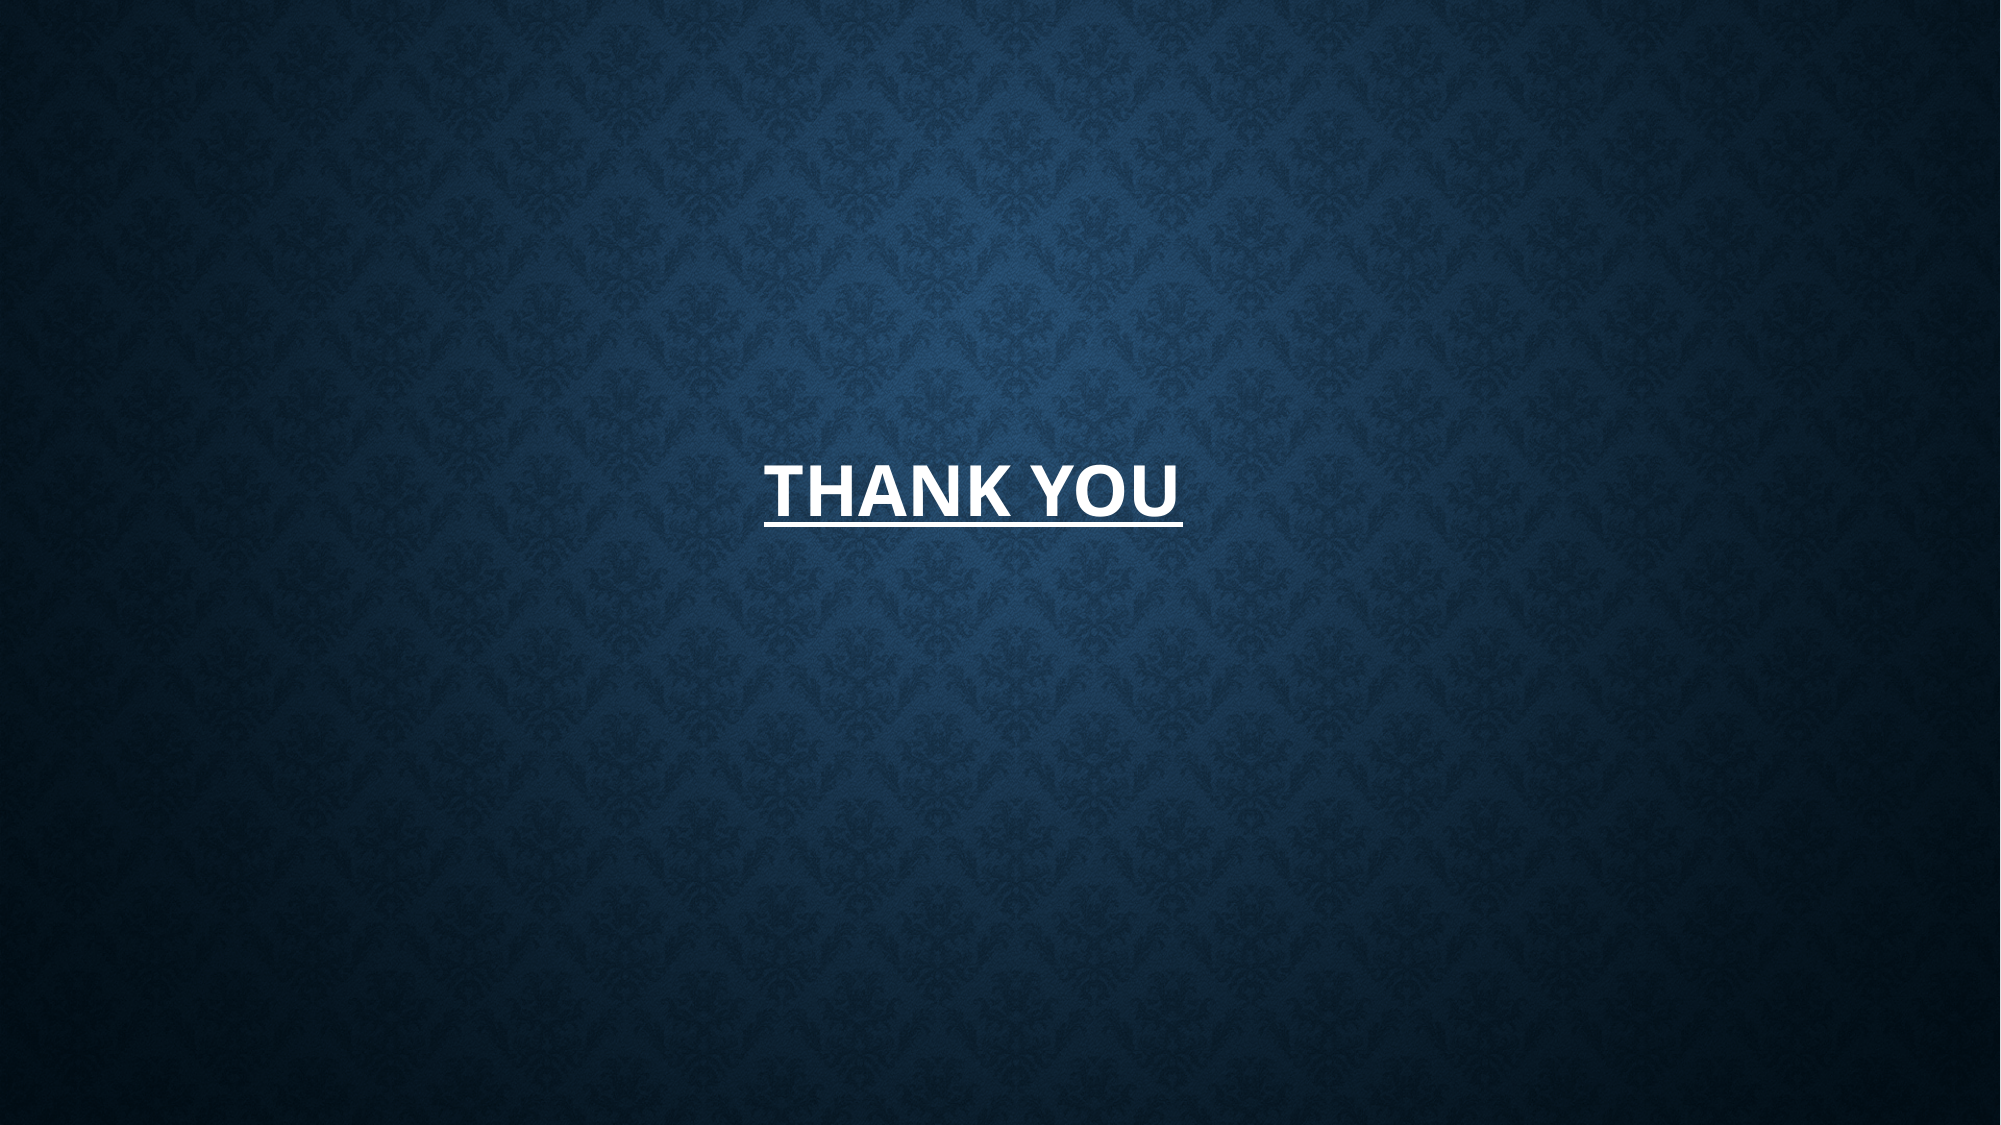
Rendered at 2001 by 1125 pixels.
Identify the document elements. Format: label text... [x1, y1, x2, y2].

title Thank you [123, 384, 1823, 603]
